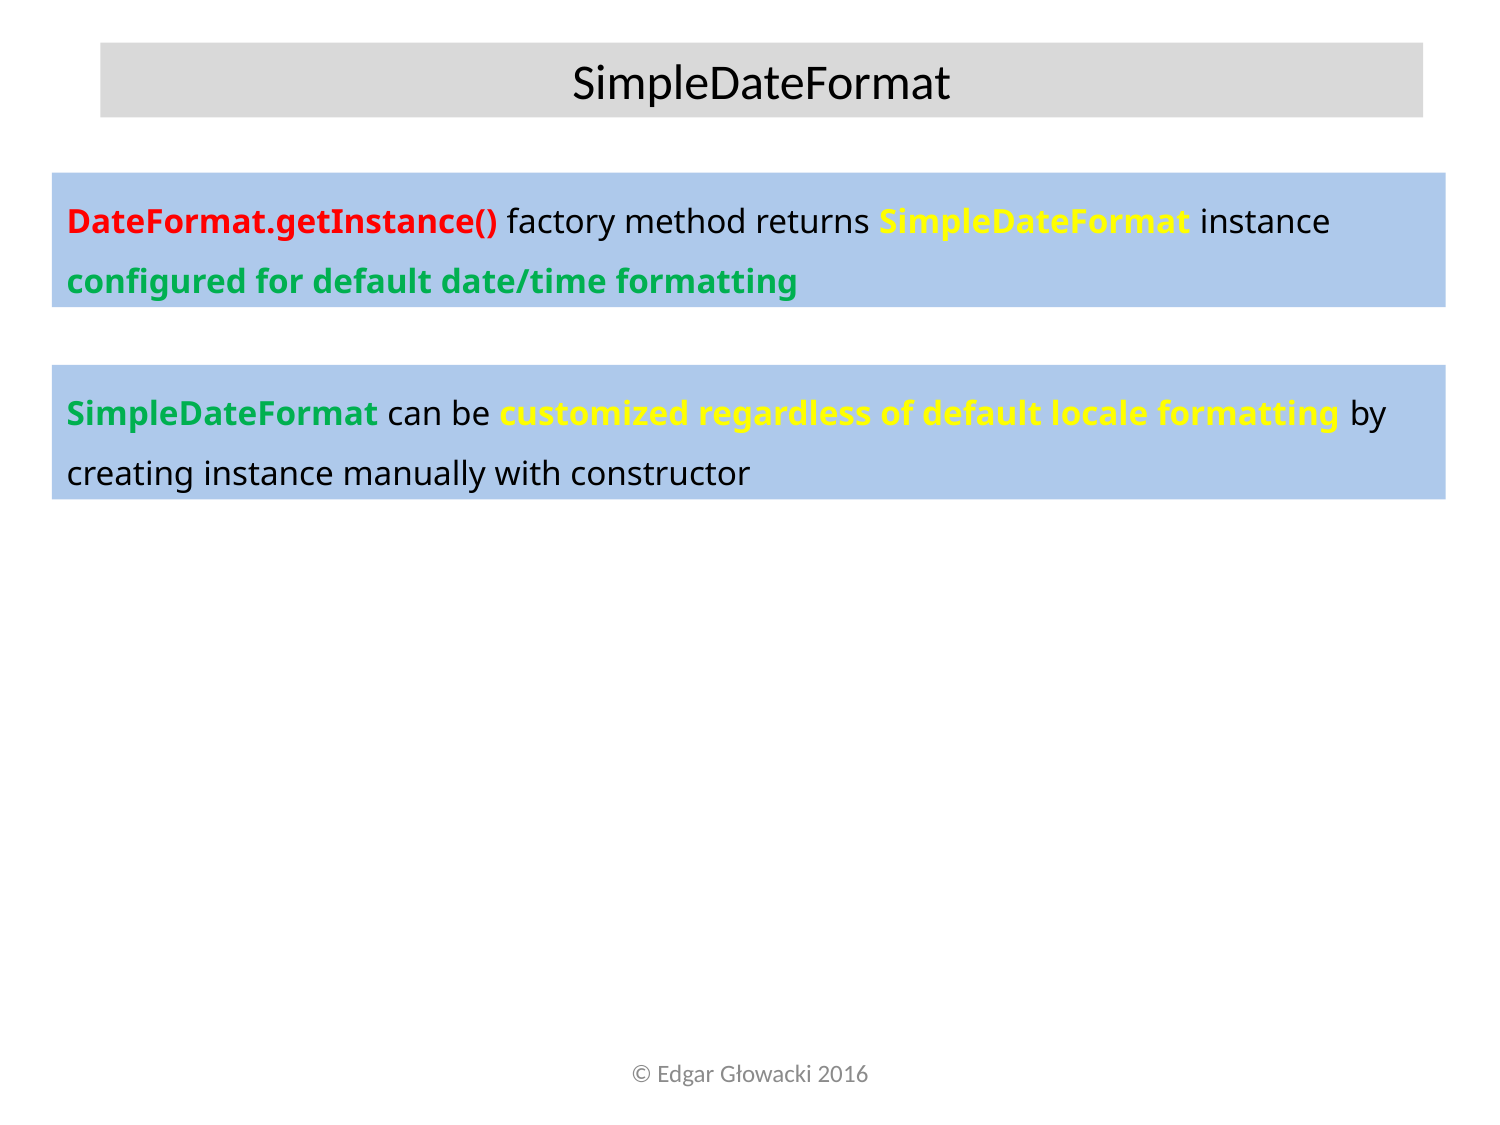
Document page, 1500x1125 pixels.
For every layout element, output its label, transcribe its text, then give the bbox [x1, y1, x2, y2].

footer © Edgar Głowacki 2016 [512, 1042, 988, 1103]
text_box SimpleDateFormat can be customized regardless of default locale formatting by creating instance manually with constructor [51, 364, 1446, 500]
text_box DateFormat.getInstance() factory method returns SimpleDateFormat instance configured for default date/time formatting [51, 172, 1446, 308]
text_box SimpleDateFormat [100, 42, 1424, 118]
